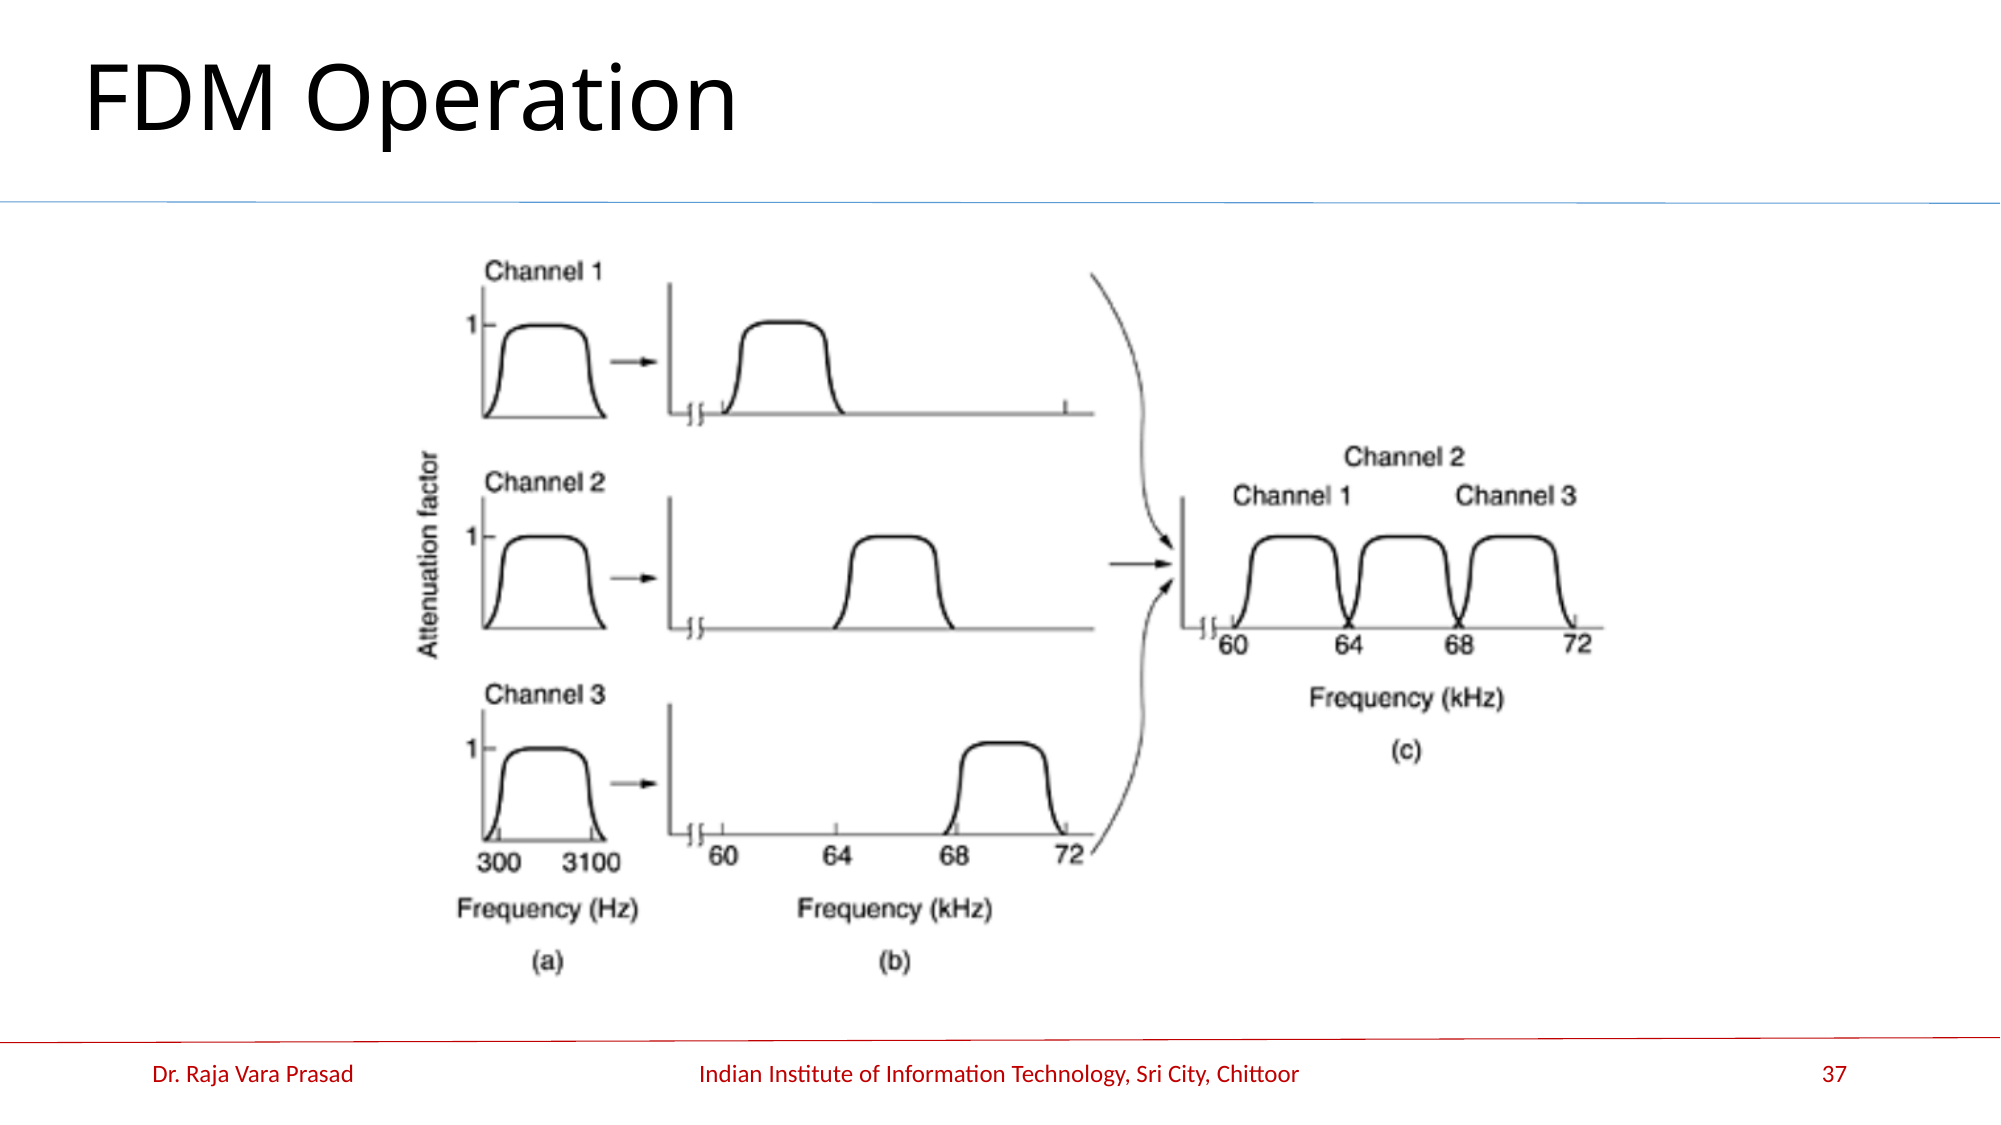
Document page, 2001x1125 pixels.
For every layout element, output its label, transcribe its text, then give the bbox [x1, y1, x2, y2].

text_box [0, 1037, 2000, 1043]
title FDM Operation [67, 3, 1944, 198]
slide_number Dr. Raja Vara Prasad [137, 1043, 588, 1103]
footer Indian Institute of Information Technology, Sri City, Chittoor [662, 1043, 1338, 1103]
slide_number 37 [1412, 1043, 1863, 1103]
picture [362, 221, 1653, 1007]
